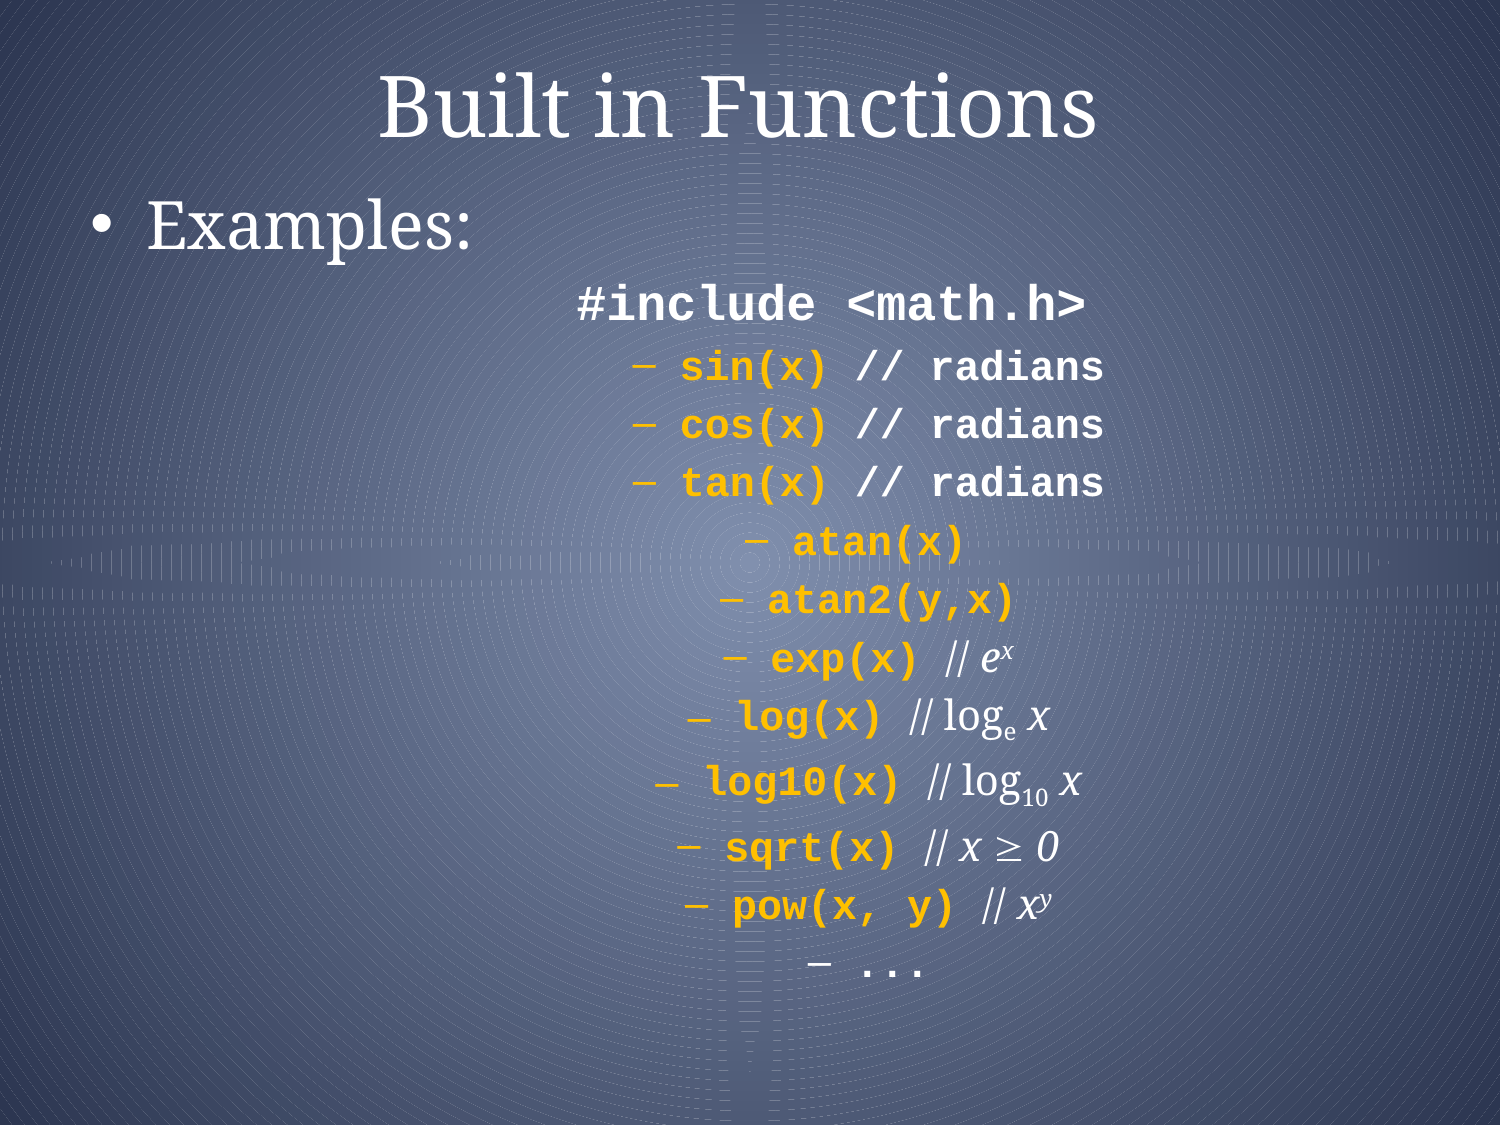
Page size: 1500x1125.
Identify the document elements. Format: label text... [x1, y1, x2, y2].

title Built in Functions [75, 45, 1425, 163]
list Examples: [75, 174, 1425, 1088]
text_box #include <math.h> sin(x) // radians cos(x) // radians tan(x) // radians atan(x) atan2(y,x) exp(x) // ex log(x) // loge x log10(x) // log10 x sqrt(x) // x  0 pow(x, y) // xy ... [437, 262, 1225, 1038]
